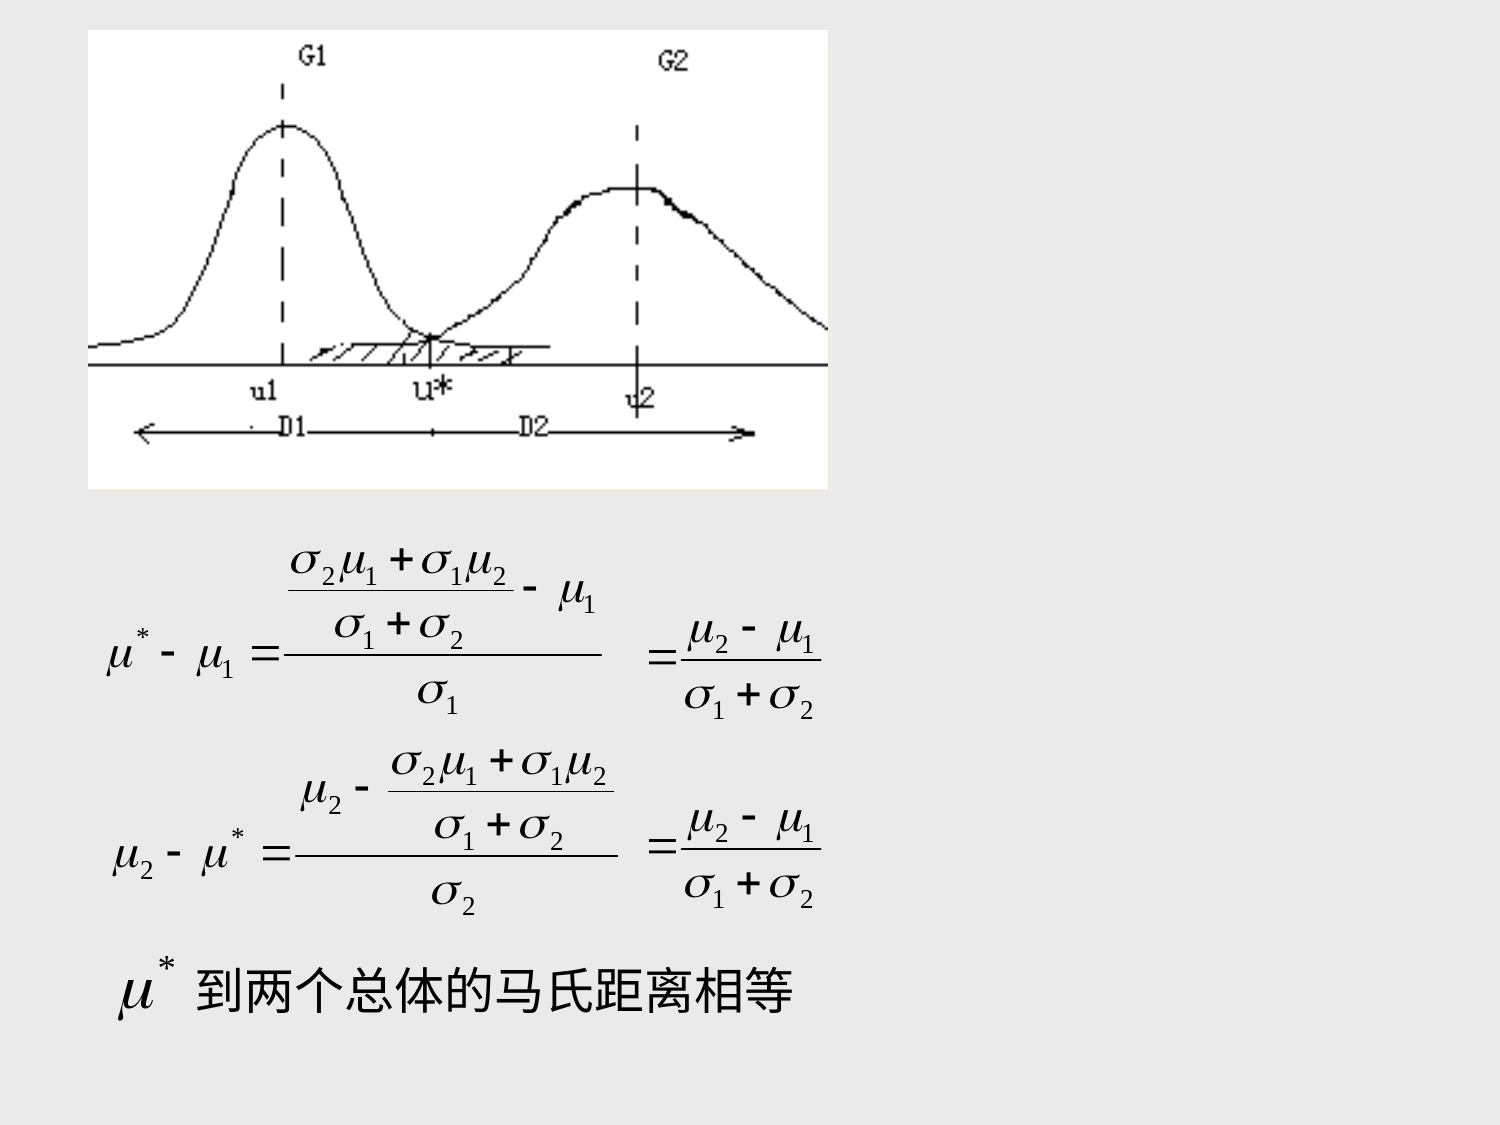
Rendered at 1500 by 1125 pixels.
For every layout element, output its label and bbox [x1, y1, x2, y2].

text_box [637, 597, 832, 731]
picture [88, 30, 828, 489]
text_box [103, 727, 627, 927]
text_box [105, 940, 814, 1035]
text_box [97, 526, 610, 726]
text_box [637, 786, 832, 920]
